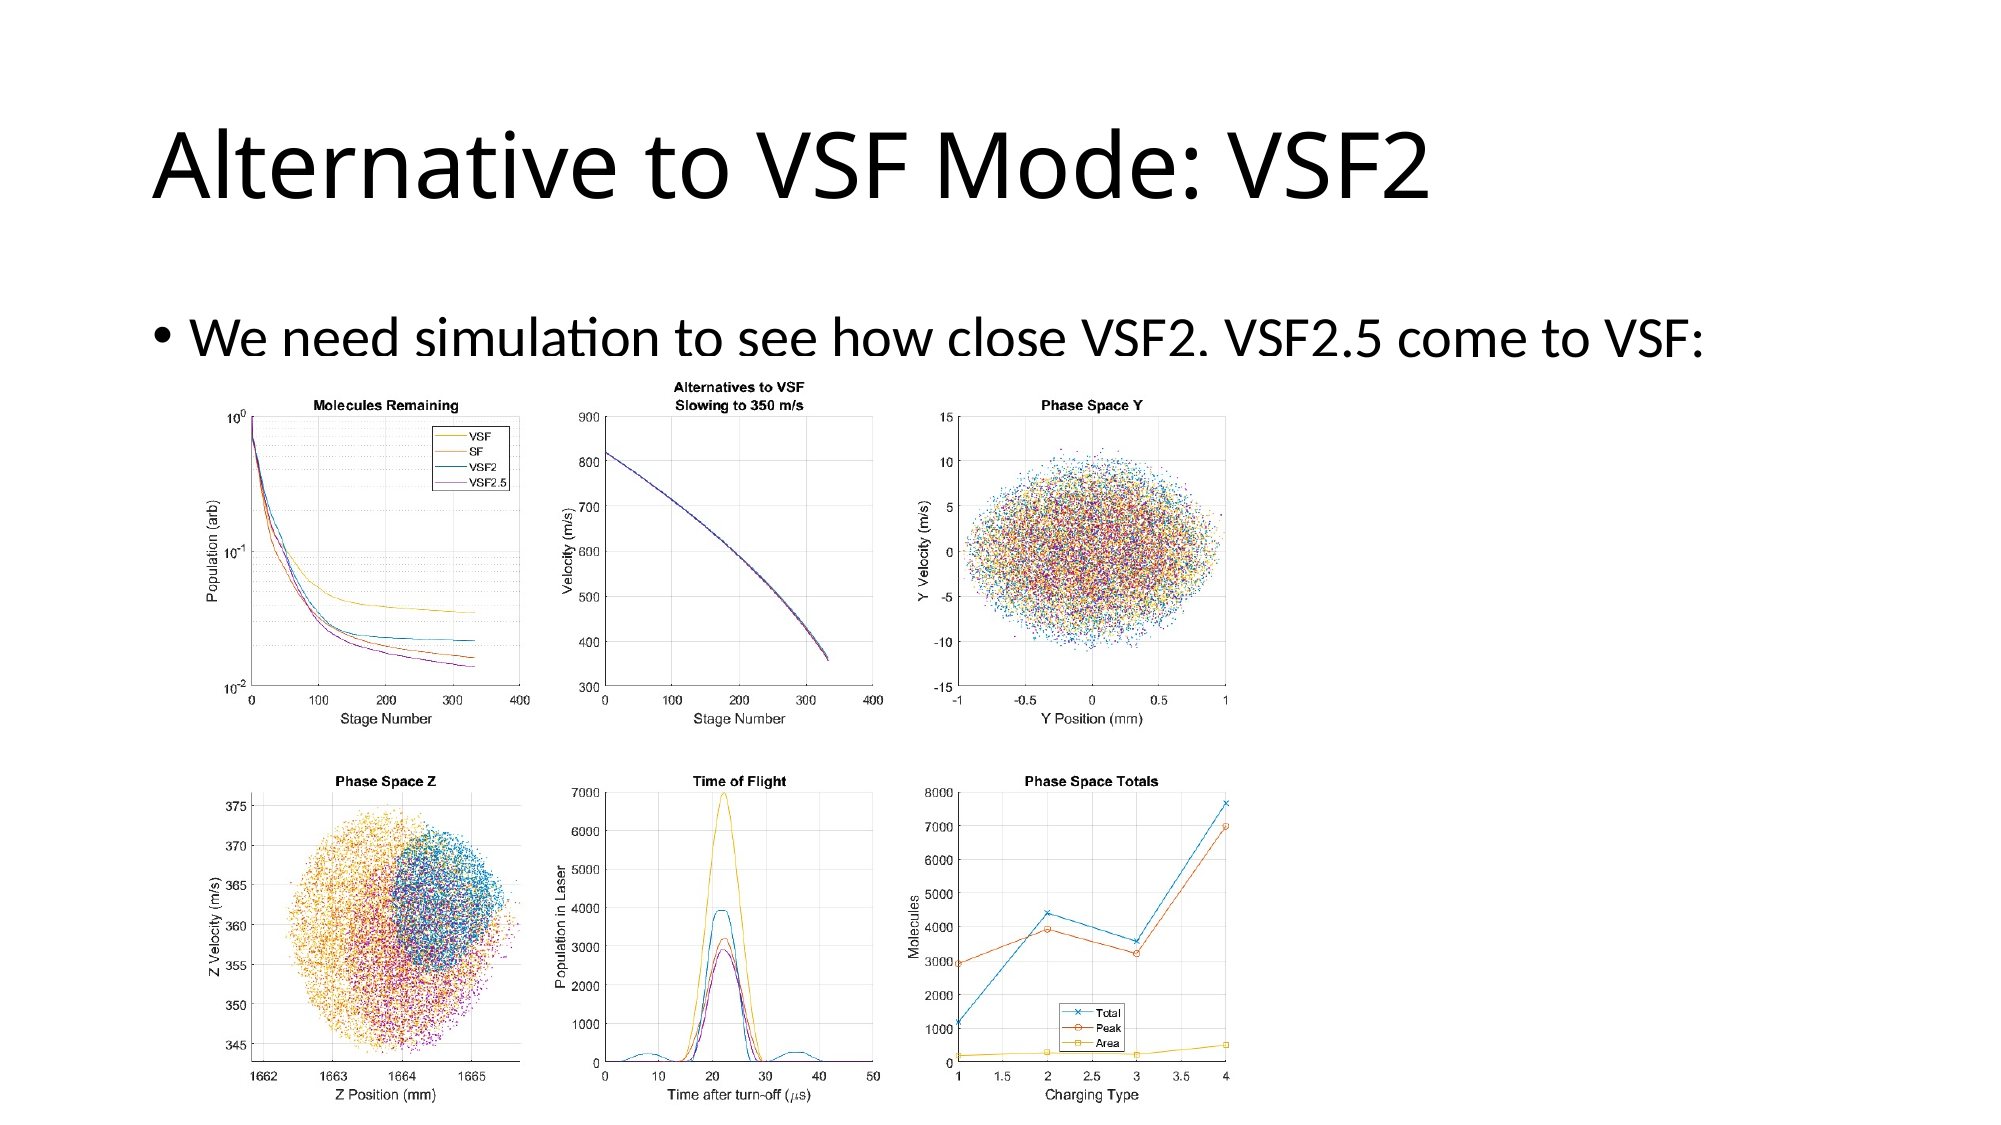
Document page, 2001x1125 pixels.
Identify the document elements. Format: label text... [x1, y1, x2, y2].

list We need simulation to see how close VSF2, VSF2.5 come to VSF: [137, 299, 1863, 1014]
picture [88, 356, 1345, 1125]
title Alternative to VSF Mode: VSF2 [137, 59, 1863, 278]
